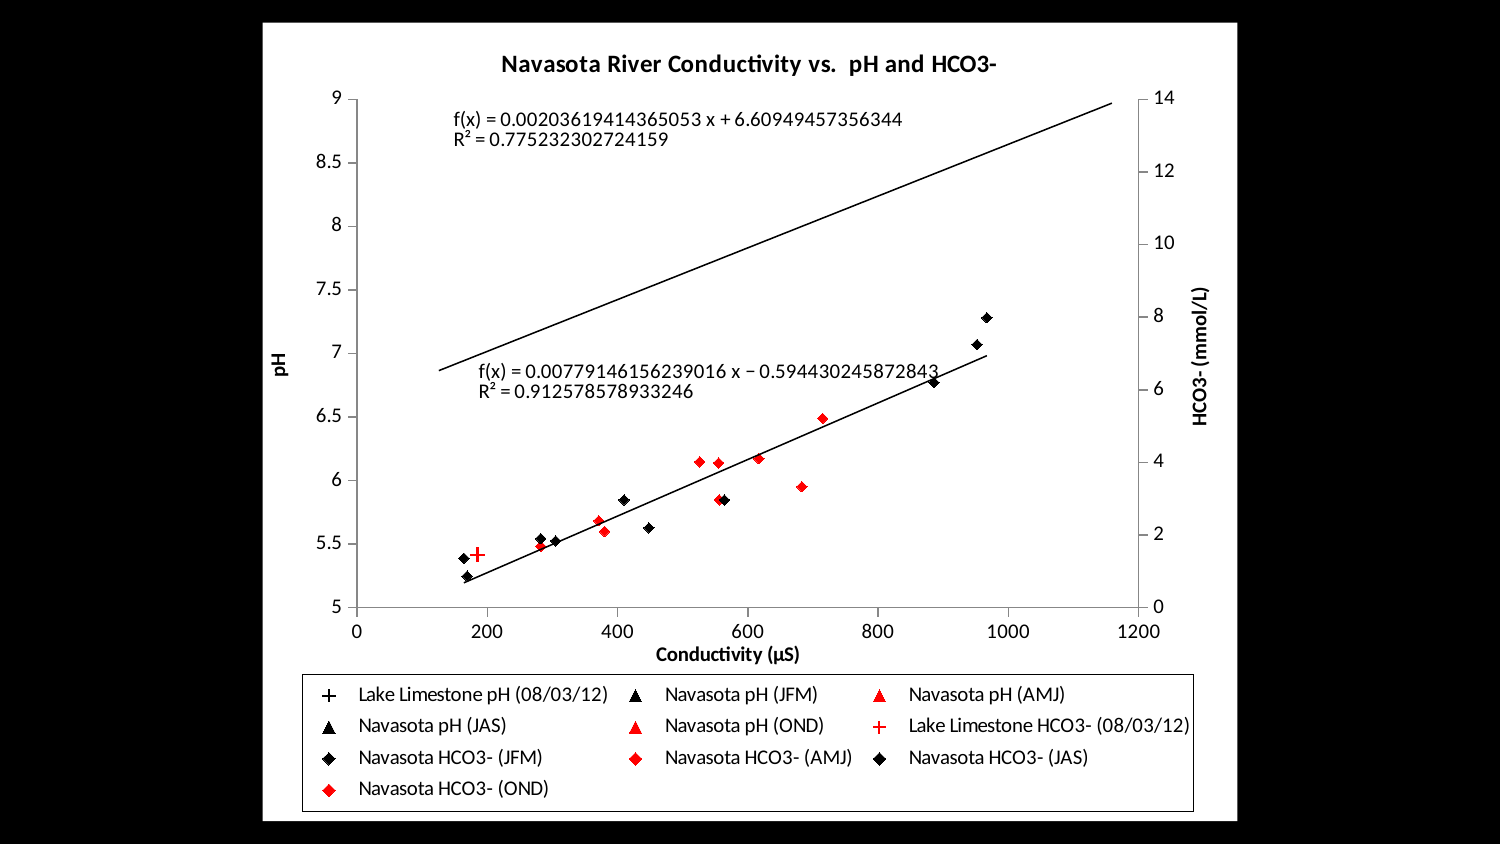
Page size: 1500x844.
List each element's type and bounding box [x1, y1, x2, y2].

chart [262, 22, 1238, 822]
